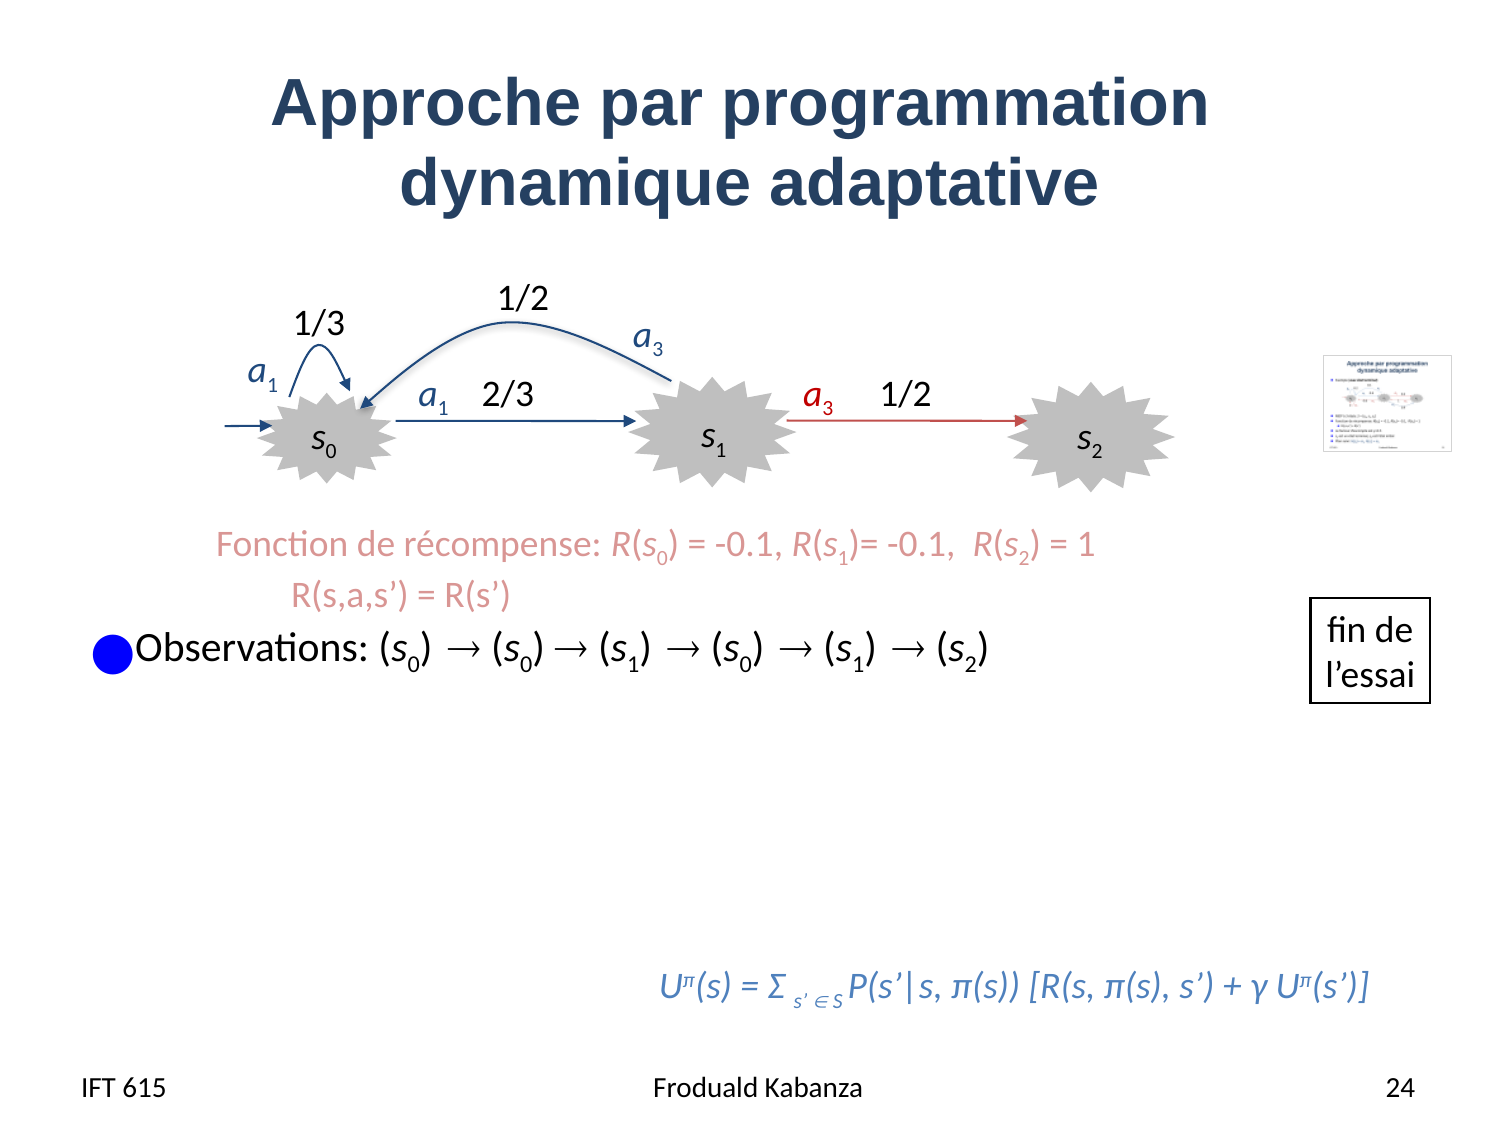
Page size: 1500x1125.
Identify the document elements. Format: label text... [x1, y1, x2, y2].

text_box fin de l’essai [1310, 597, 1431, 703]
text_box 1/2 [864, 361, 955, 422]
text_box 1/2 [481, 265, 573, 326]
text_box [1006, 381, 1176, 493]
text_box a3 [618, 302, 679, 369]
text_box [627, 376, 797, 488]
text_box [293, 344, 351, 391]
picture [1324, 356, 1451, 451]
text_box [377, 369, 403, 406]
text_box Uπ(s) = Σ s’  S P(s’|s, π(s)) [R(s, π(s), s’) + γ Uπ(s’)] [644, 953, 1443, 1020]
slide_number 24 [1080, 1056, 1431, 1117]
text_box a1 [403, 361, 464, 428]
text_box a1 [232, 337, 293, 404]
text_box a3 [788, 361, 849, 428]
text_box [414, 324, 665, 400]
slide_number IFT 615 [66, 1056, 356, 1117]
text_box Fonction de récompense: R(s0) = -0.1, R(s1)= -0.1, R(s2) = 1 R(s,a,s’) = R(s’) [201, 511, 1166, 623]
footer Froduald Kabanza [520, 1056, 996, 1117]
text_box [256, 392, 397, 484]
text_box 1/3 [277, 290, 369, 351]
title Approche par programmation dynamique adaptative [75, 45, 1425, 233]
list Observations: (s0)  (s0)  (s1)  (s0)  (s1)  (s2) [75, 262, 1425, 1005]
text_box 2/3 [466, 398, 558, 422]
